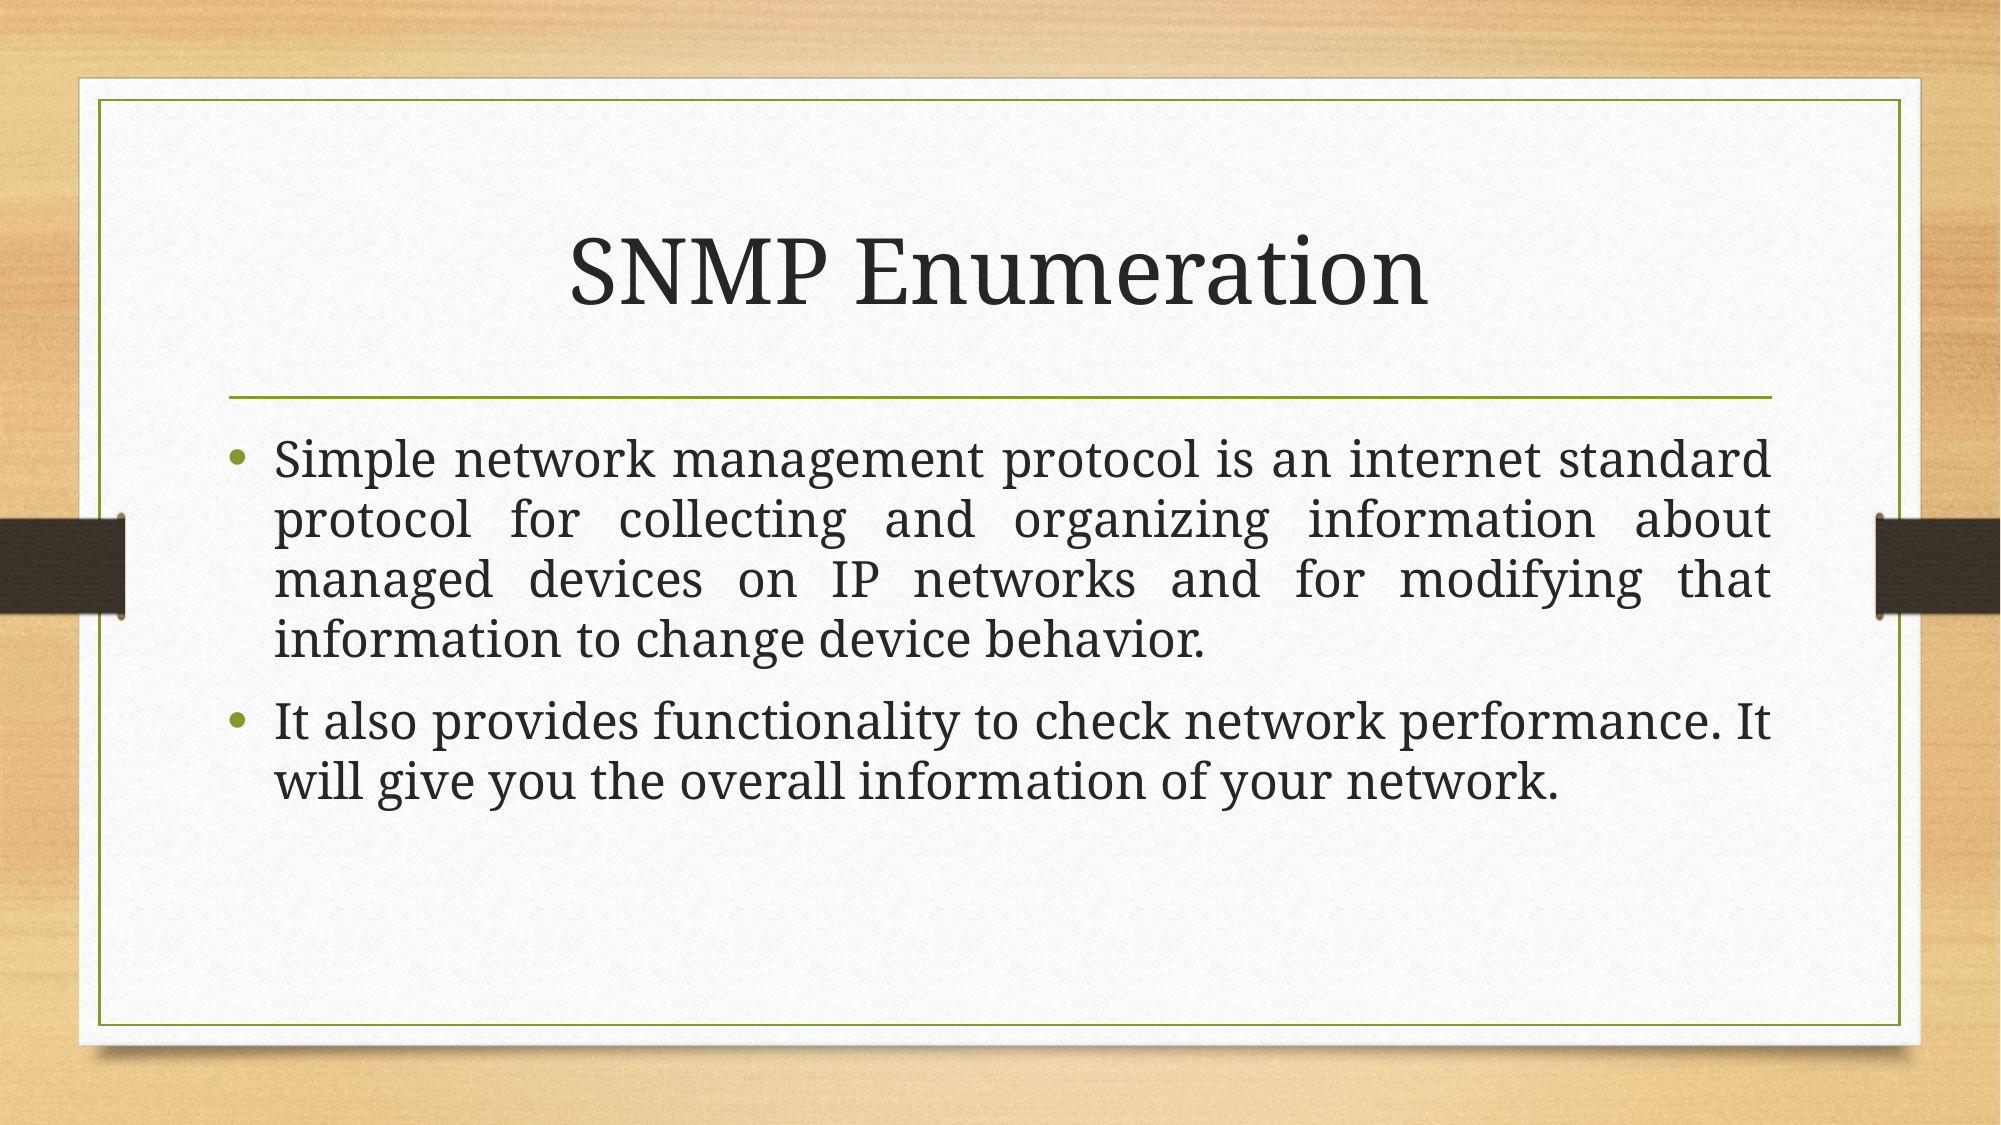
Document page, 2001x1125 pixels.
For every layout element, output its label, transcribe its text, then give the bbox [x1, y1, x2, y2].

list Simple network management protocol is an internet standard protocol for collecting and organizing information about managed devices on IP networks and for modifying that information to change device behavior. It also provides functionality to check network performance. It will give you the overall information of your network. [212, 419, 1788, 964]
picture [0, 0, 2001, 1125]
title SNMP Enumeration [212, 161, 1788, 375]
